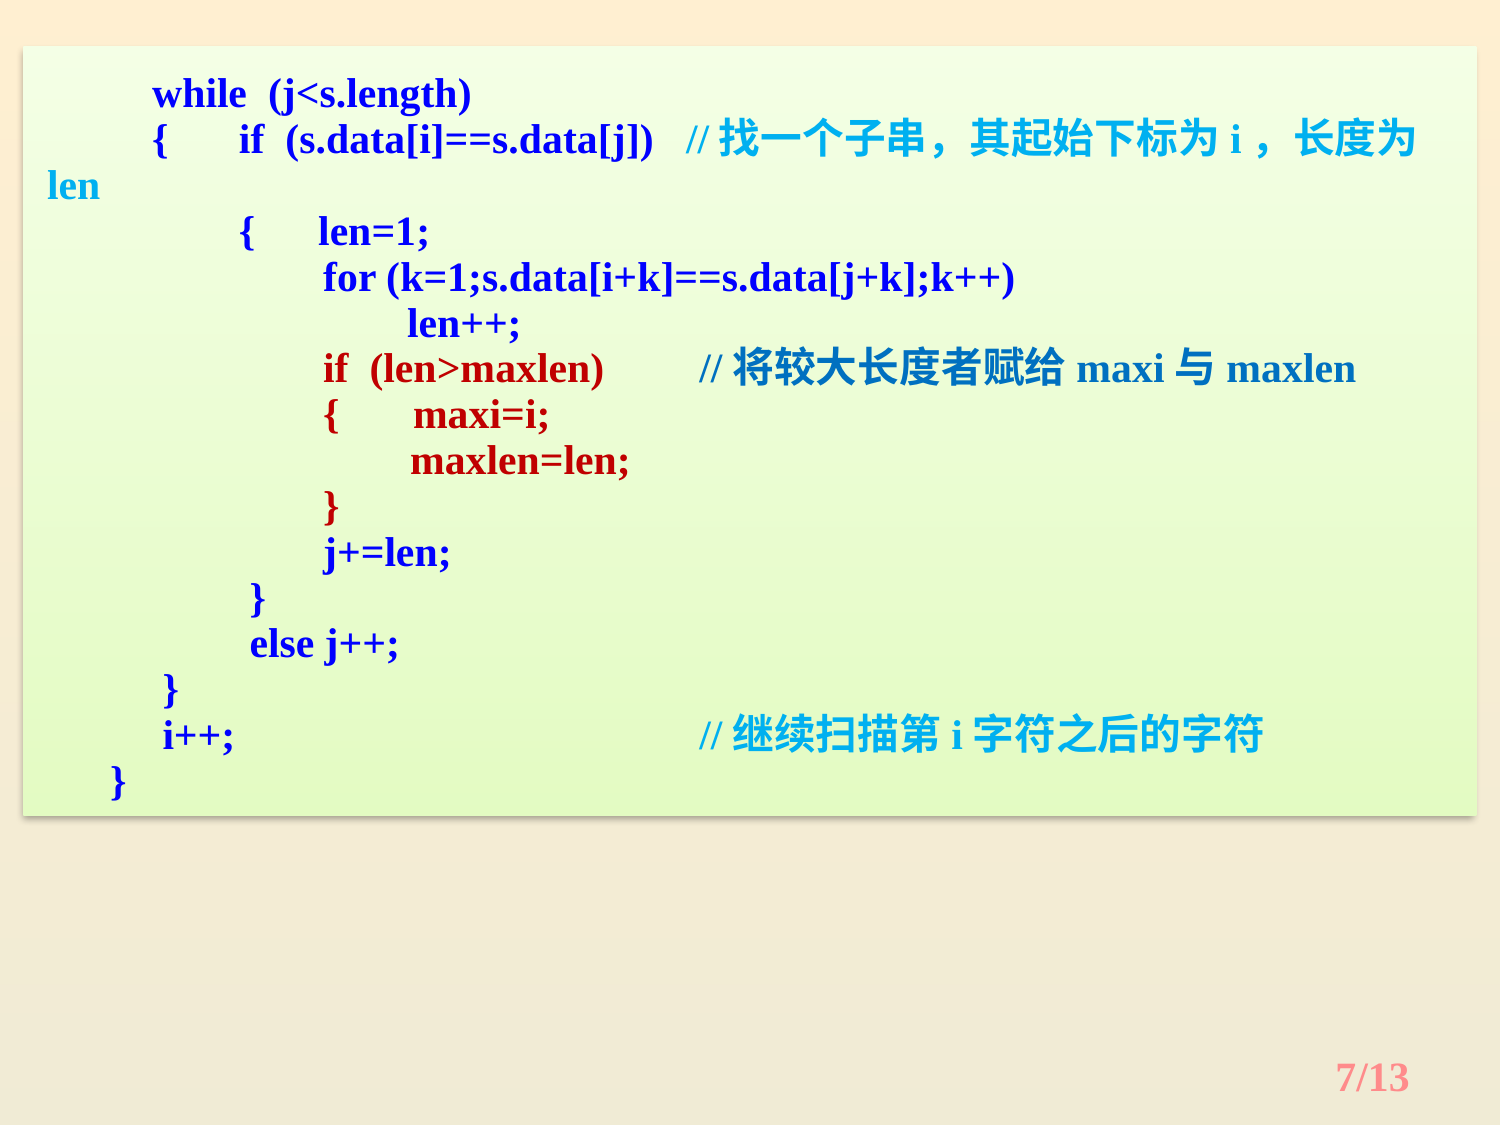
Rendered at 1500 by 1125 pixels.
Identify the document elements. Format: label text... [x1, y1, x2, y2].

text_box while (j<s.length) { if (s.data[i]==s.data[j]) //找一个子串，其起始下标为i，长度为len { len=1; for (k=1;s.data[i+k]==s.data[j+k];k++) len++; if (len>maxlen) //将较大长度者赋给maxi与maxlen { maxi=i; maxlen=len; } j+=len; } else j++; } i++; //继续扫描第i字符之后的字符 } [23, 46, 1477, 816]
slide_number 7/13 [1074, 1042, 1425, 1103]
